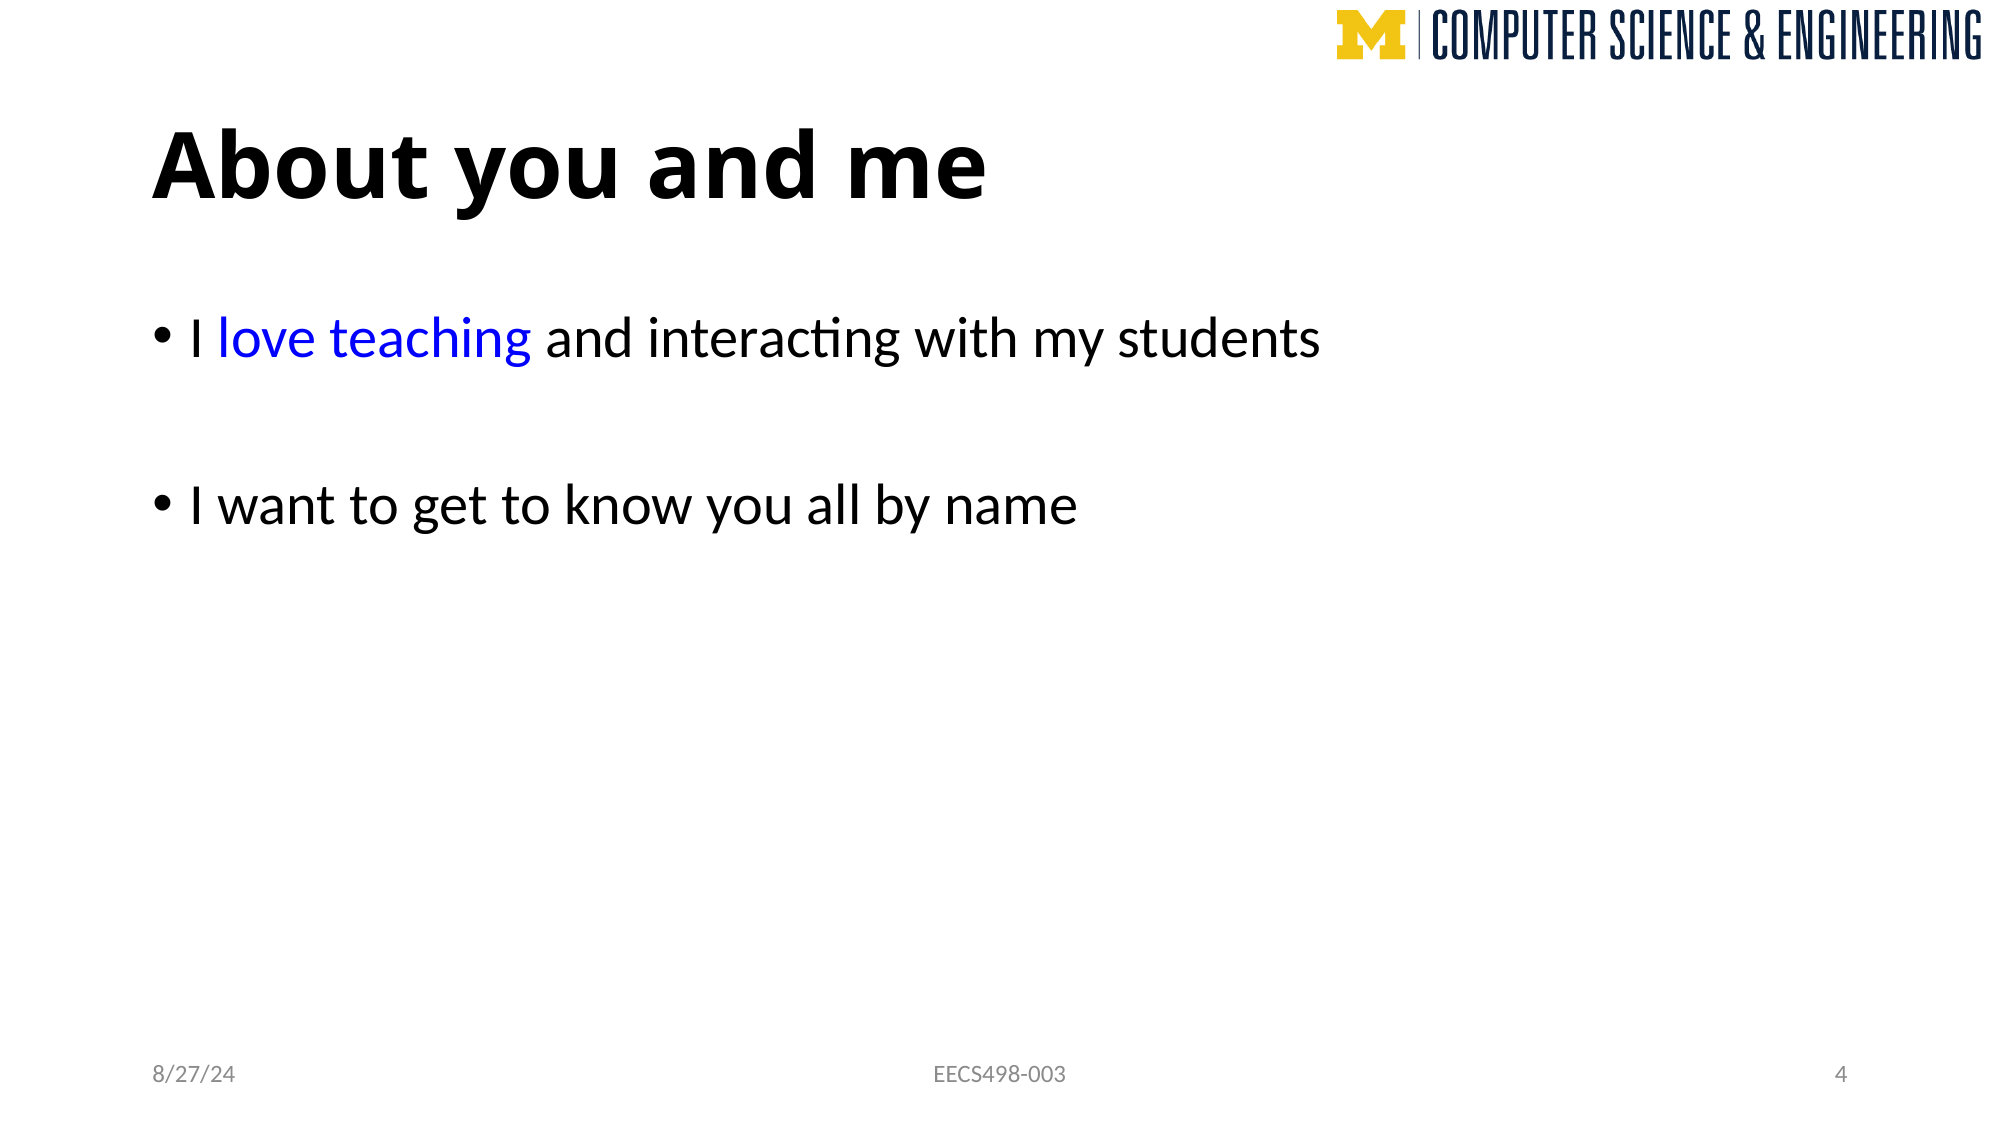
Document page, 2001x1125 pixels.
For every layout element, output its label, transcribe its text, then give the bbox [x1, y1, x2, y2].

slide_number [137, 1042, 588, 1103]
slide_number 4 [1412, 1042, 1863, 1103]
picture [1337, 9, 1981, 60]
list I love teaching and interacting with my students I want to get to know you all by name [137, 299, 1863, 1014]
footer EECS498-003 [662, 1042, 1338, 1103]
title About you and me [137, 59, 1863, 278]
